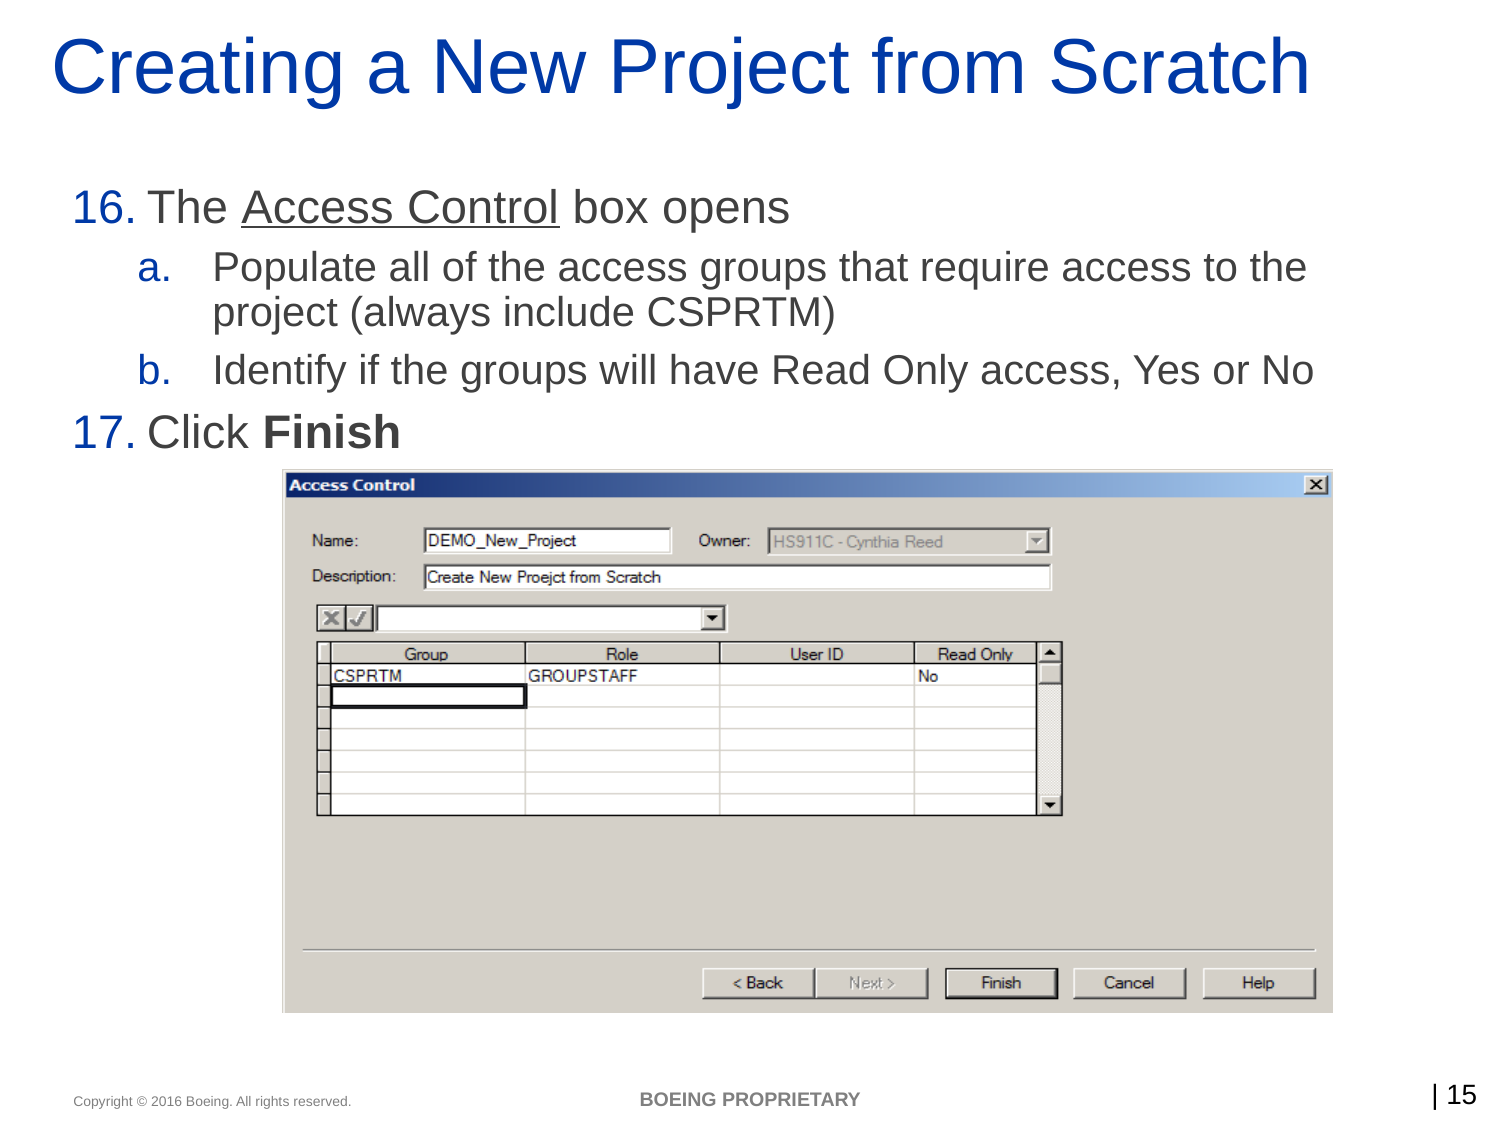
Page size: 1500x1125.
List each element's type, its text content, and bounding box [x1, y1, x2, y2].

picture [282, 468, 1333, 1013]
list The Access Control box opens Populate all of the access groups that require access to the project (always include CSPRTM) Identify if the groups will have Read Only access, Yes or No Click Finish [71, 182, 1401, 470]
footer BOEING PROPRIETARY [487, 1044, 1013, 1111]
slide_number 15 [1088, 1057, 1480, 1112]
title Creating a New Project from Scratch [51, 25, 1376, 111]
